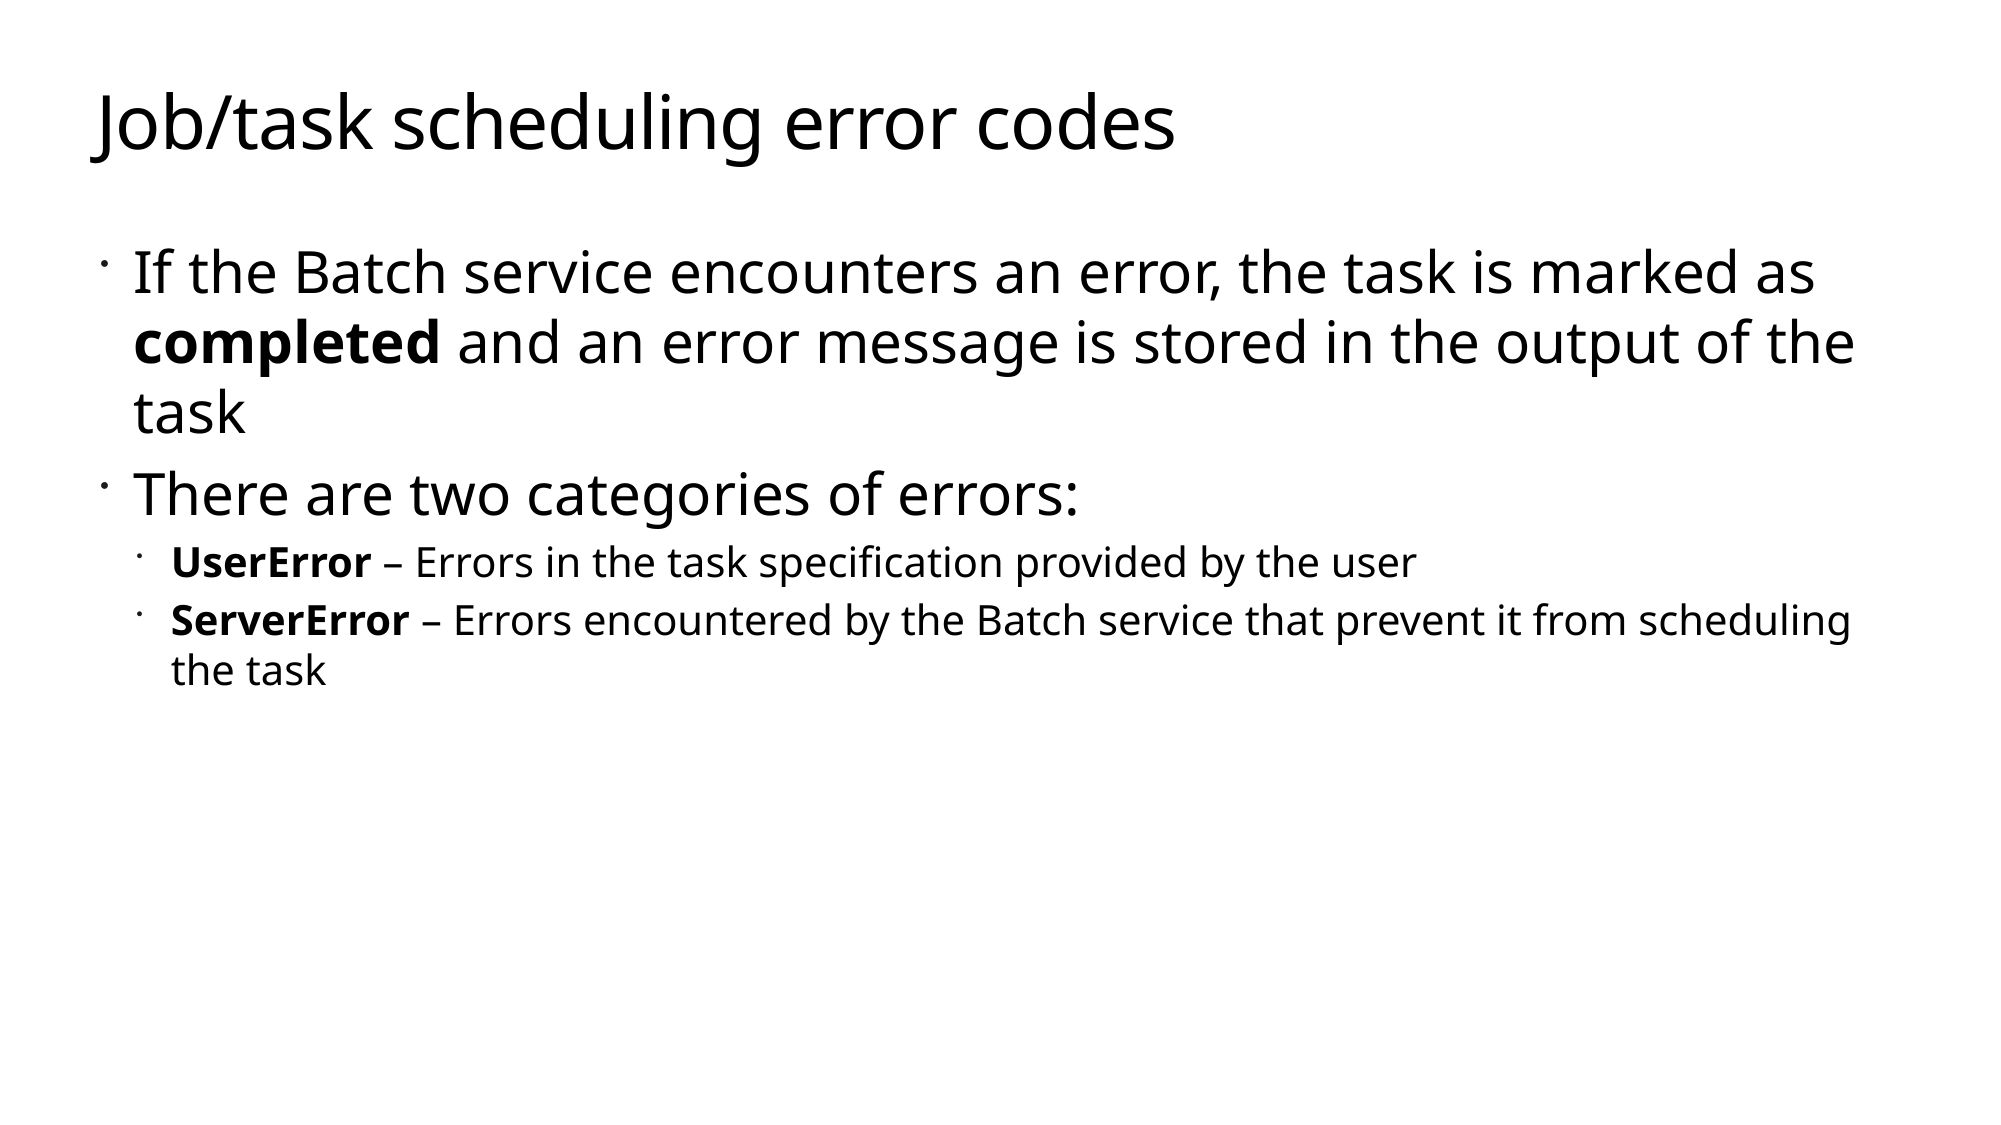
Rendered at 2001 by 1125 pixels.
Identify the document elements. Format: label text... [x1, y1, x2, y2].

list If the Batch service encounters an error, the task is marked as completed and an error message is stored in the output of the task There are two categories of errors: UserError – Errors in the task specification provided by the user ServerError – Errors encountered by the Batch service that prevent it from scheduling the task [95, 235, 1904, 634]
title Job/task scheduling error codes [96, 75, 1904, 166]
